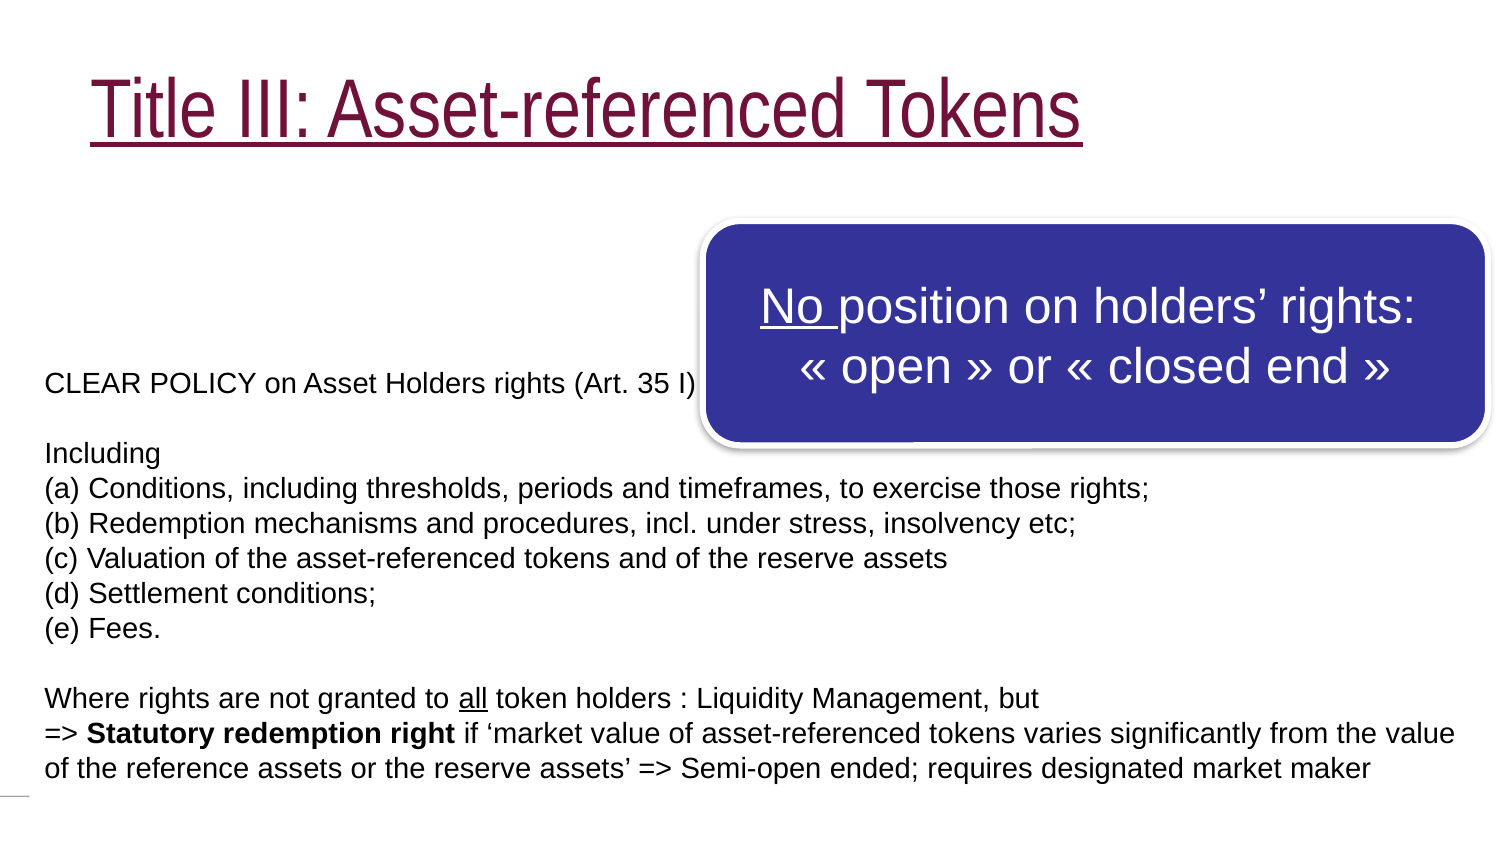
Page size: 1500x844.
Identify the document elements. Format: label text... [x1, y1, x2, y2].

title Title III: Asset-referenced Tokens [75, 33, 1425, 175]
text_box CLEAR POLICY on Asset Holders rights (Art. 35 I) Including (a) Conditions, including thresholds, periods and timeframes, to exercise those rights; (b) Redemption mechanisms and procedures, incl. under stress, insolvency etc; (c) Valuation of the asset-referenced tokens and of the reserve assets (d) Settlement conditions; (e) Fees. Where rights are not granted to all token holders : Liquidity Management, but => Statutory redemption right if ‘market value of asset-referenced tokens varies significantly from the value of the reference assets or the reserve assets’ => Semi-open ended; requires designated market maker [27, 207, 1500, 802]
picture [0, 723, 1500, 826]
text_box No position on holders’ rights: « open » or « closed end » [699, 217, 1492, 449]
